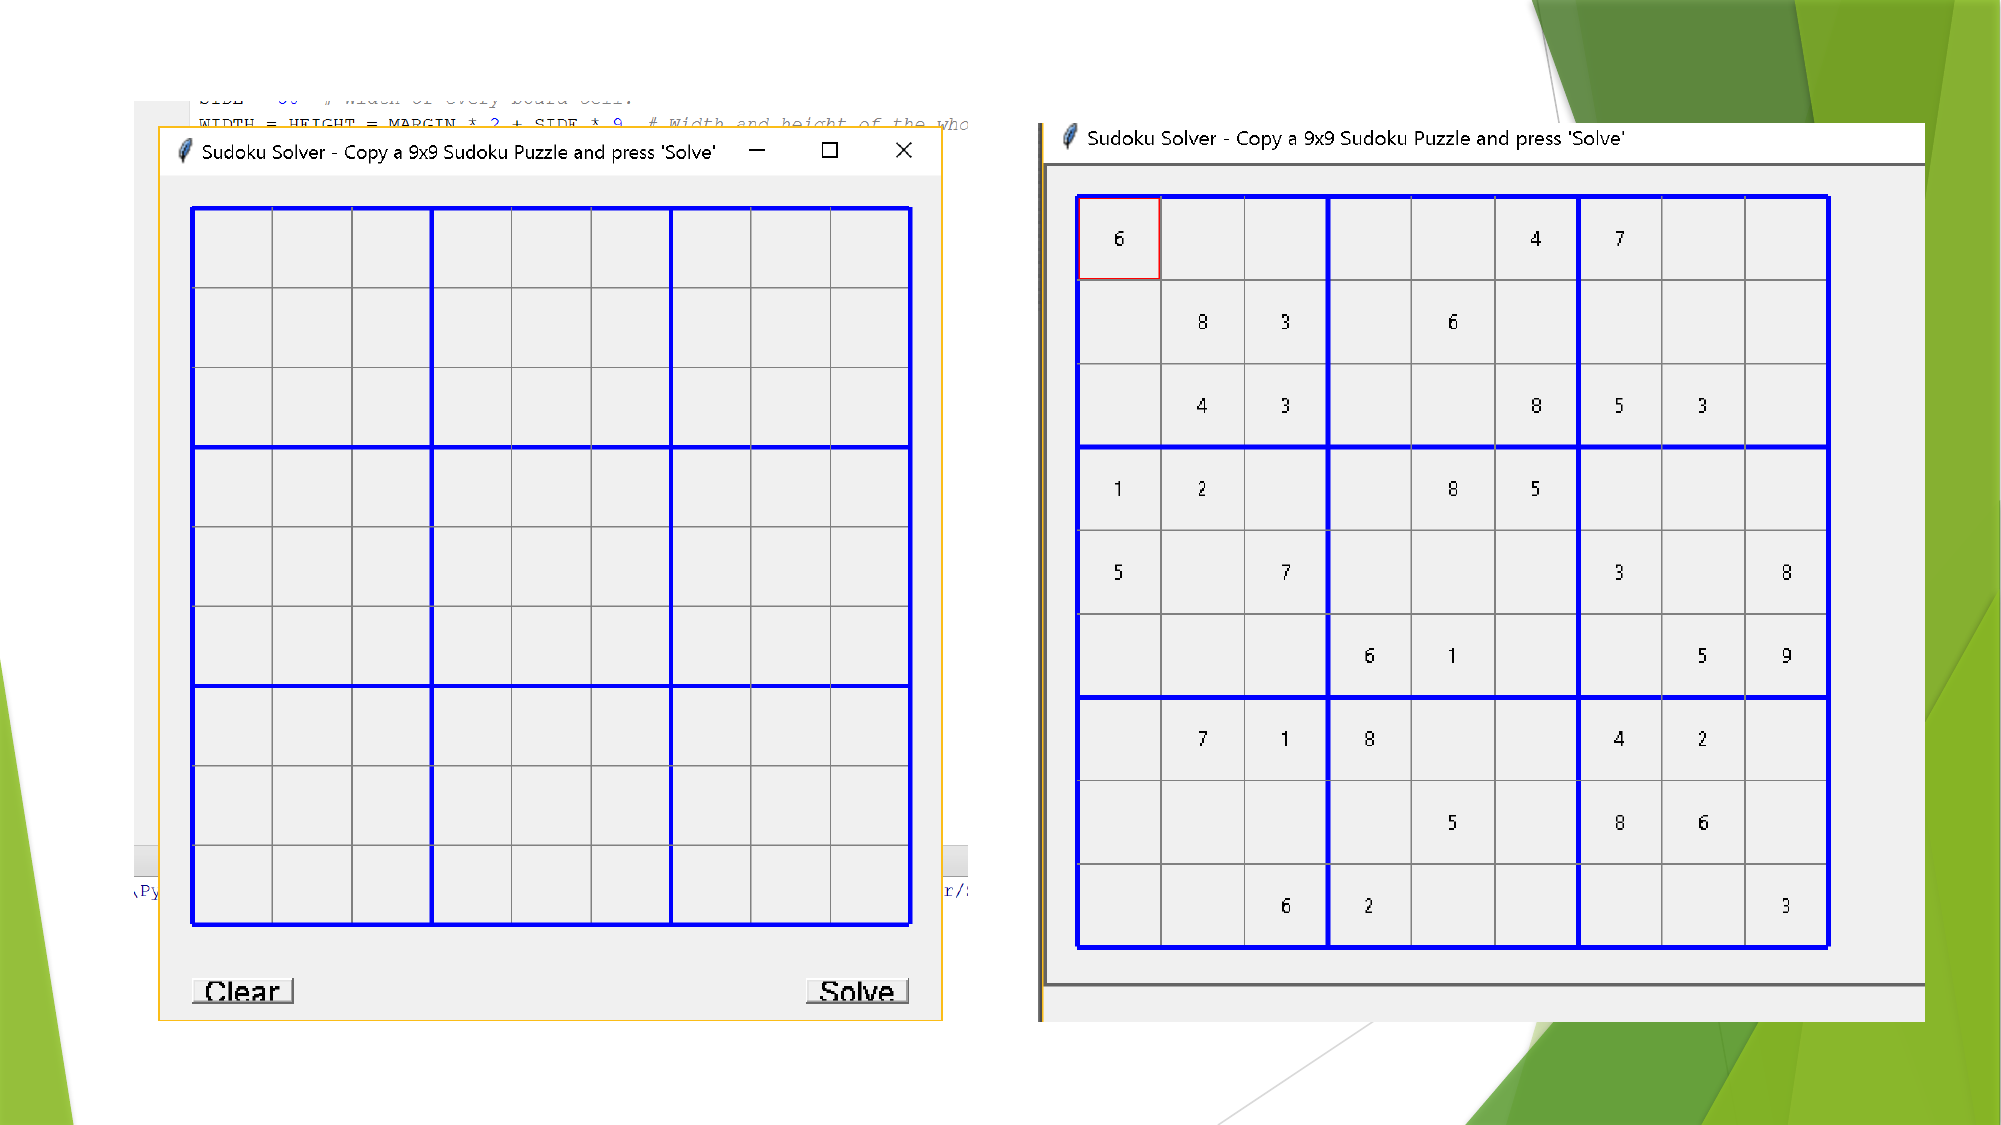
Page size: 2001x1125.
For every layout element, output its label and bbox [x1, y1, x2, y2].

picture [134, 101, 968, 1045]
picture [1038, 123, 1925, 1023]
